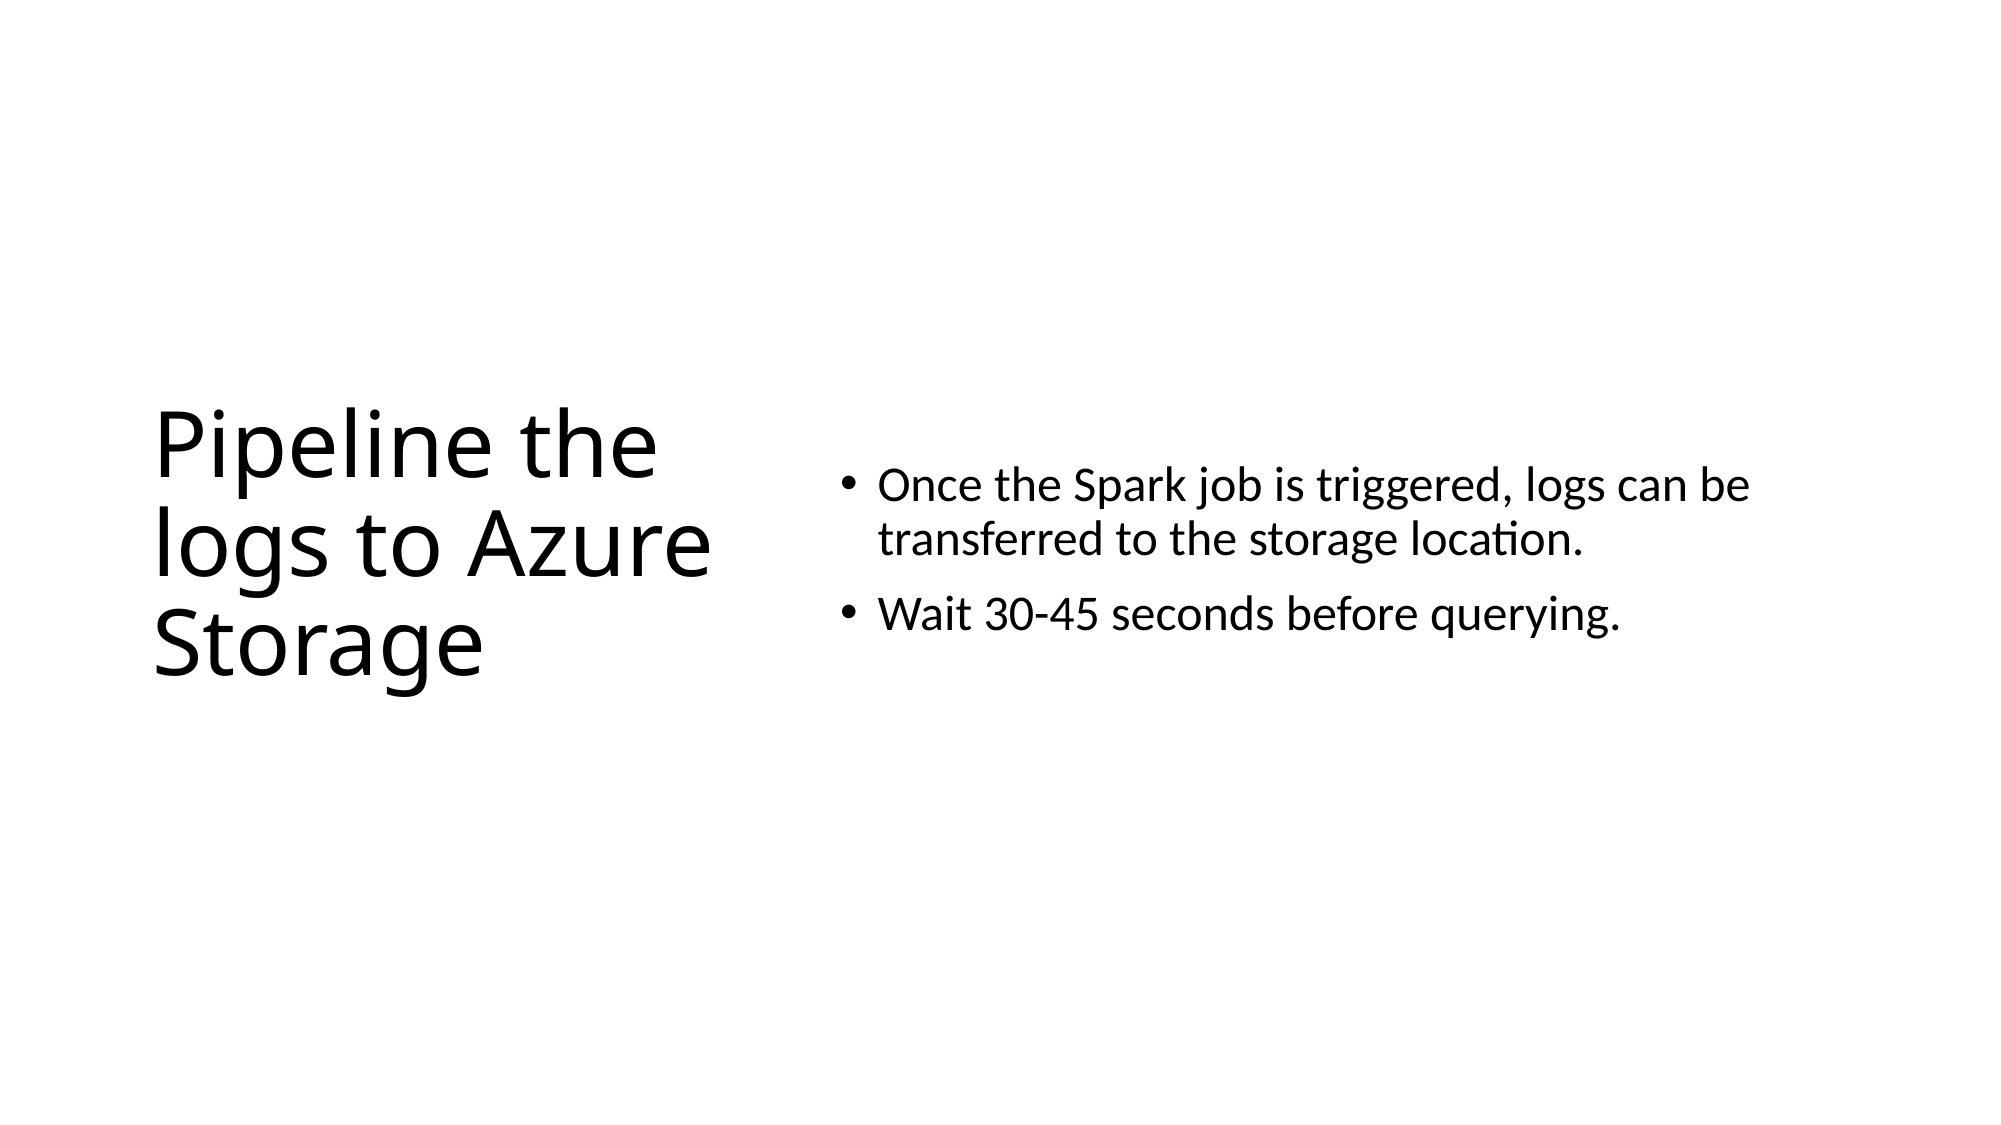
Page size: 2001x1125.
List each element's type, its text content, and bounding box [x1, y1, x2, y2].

list Once the Spark job is triggered, logs can be transferred to the storage location. Wait 30-45 seconds before querying. [825, 102, 1863, 991]
title Pipeline the logs to Azure Storage [137, 102, 756, 991]
